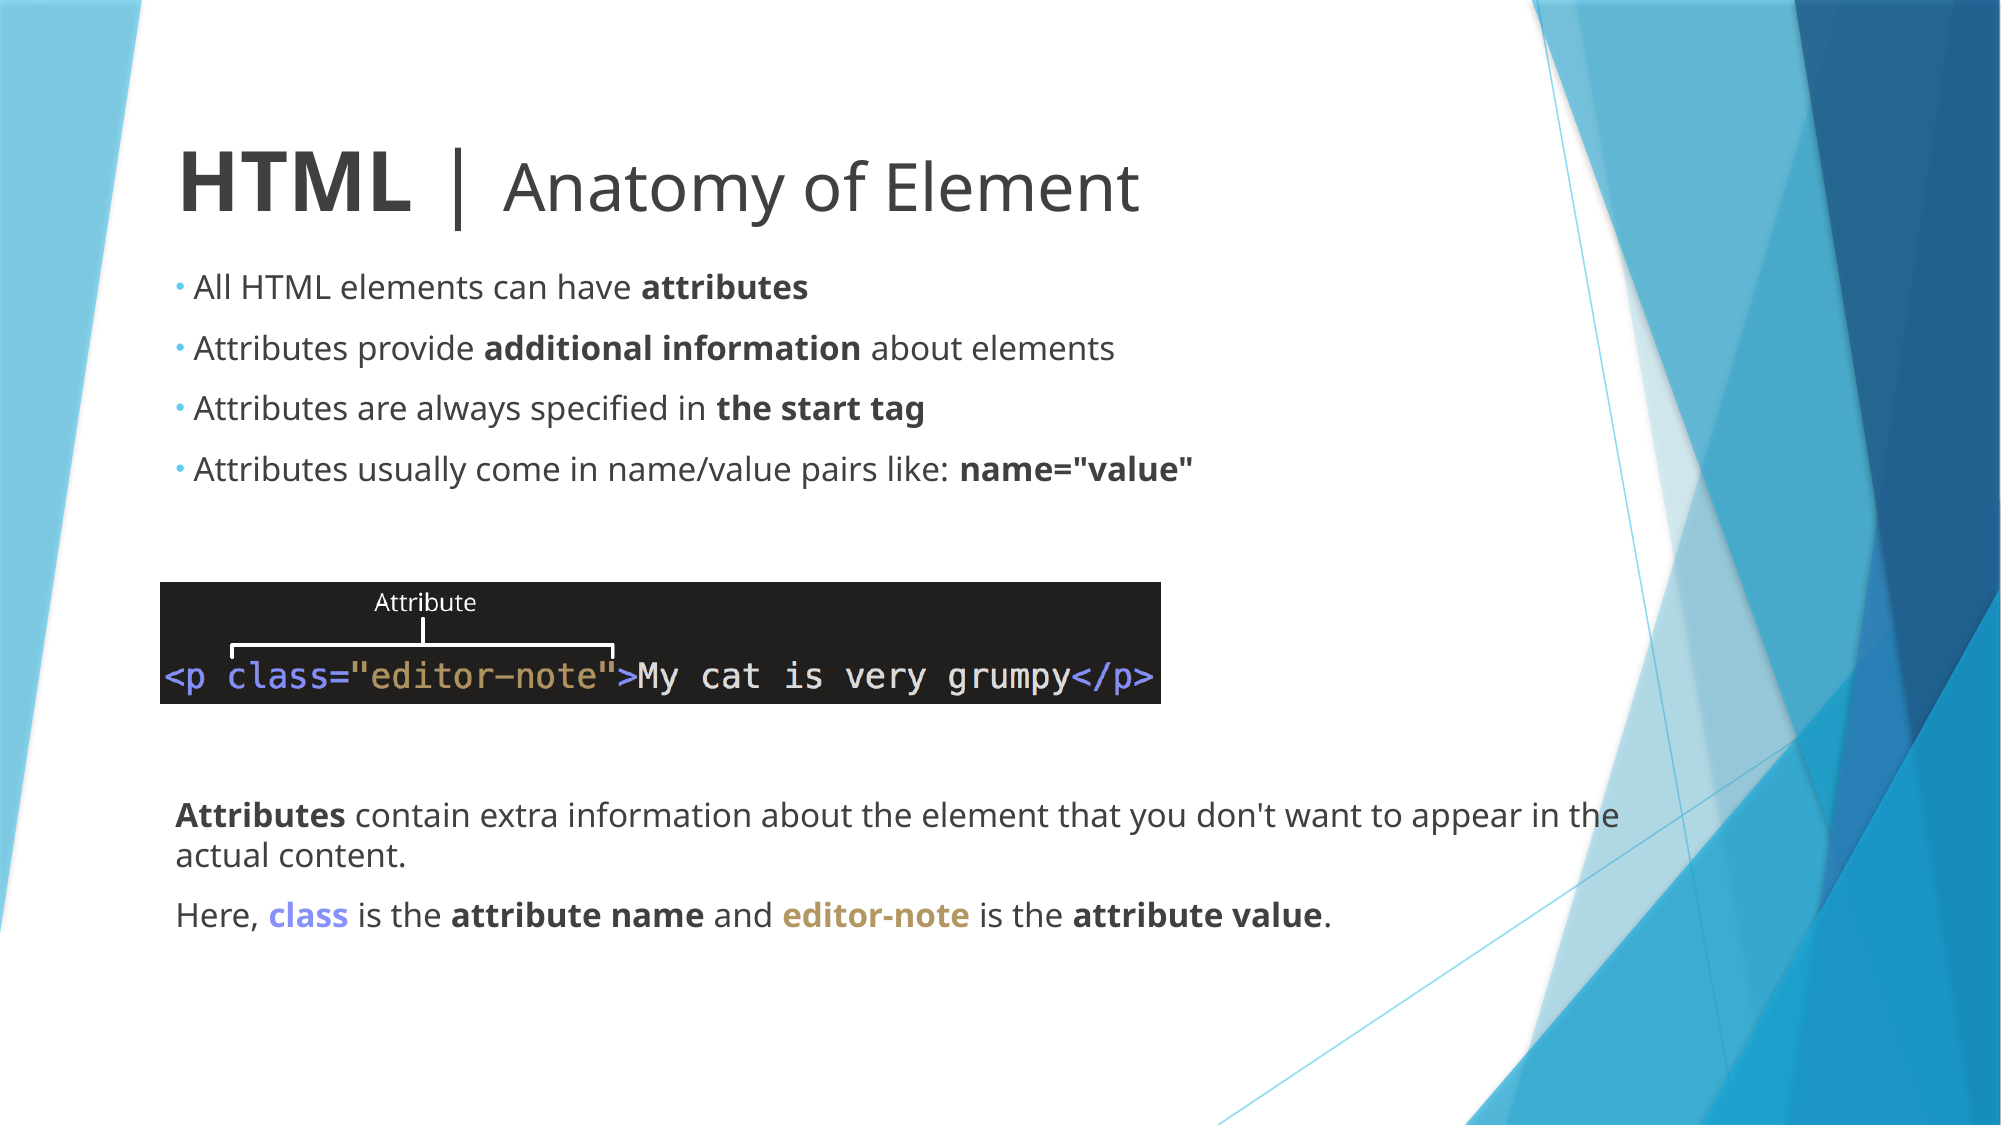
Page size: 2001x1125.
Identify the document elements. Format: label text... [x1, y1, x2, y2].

picture [160, 582, 1162, 705]
subtitle All HTML elements can have attributes Attributes provide additional information about elements Attributes are always specified in the start tag Attributes usually come in name/value pairs like: name="value" [160, 258, 1546, 528]
text_box HTML | Anatomy of Element [161, 76, 1544, 236]
text_box Attributes contain extra information about the element that you don't want to appear in the actual content. Here, class is the attribute name and editor-note is the attribute value. [160, 786, 1646, 994]
